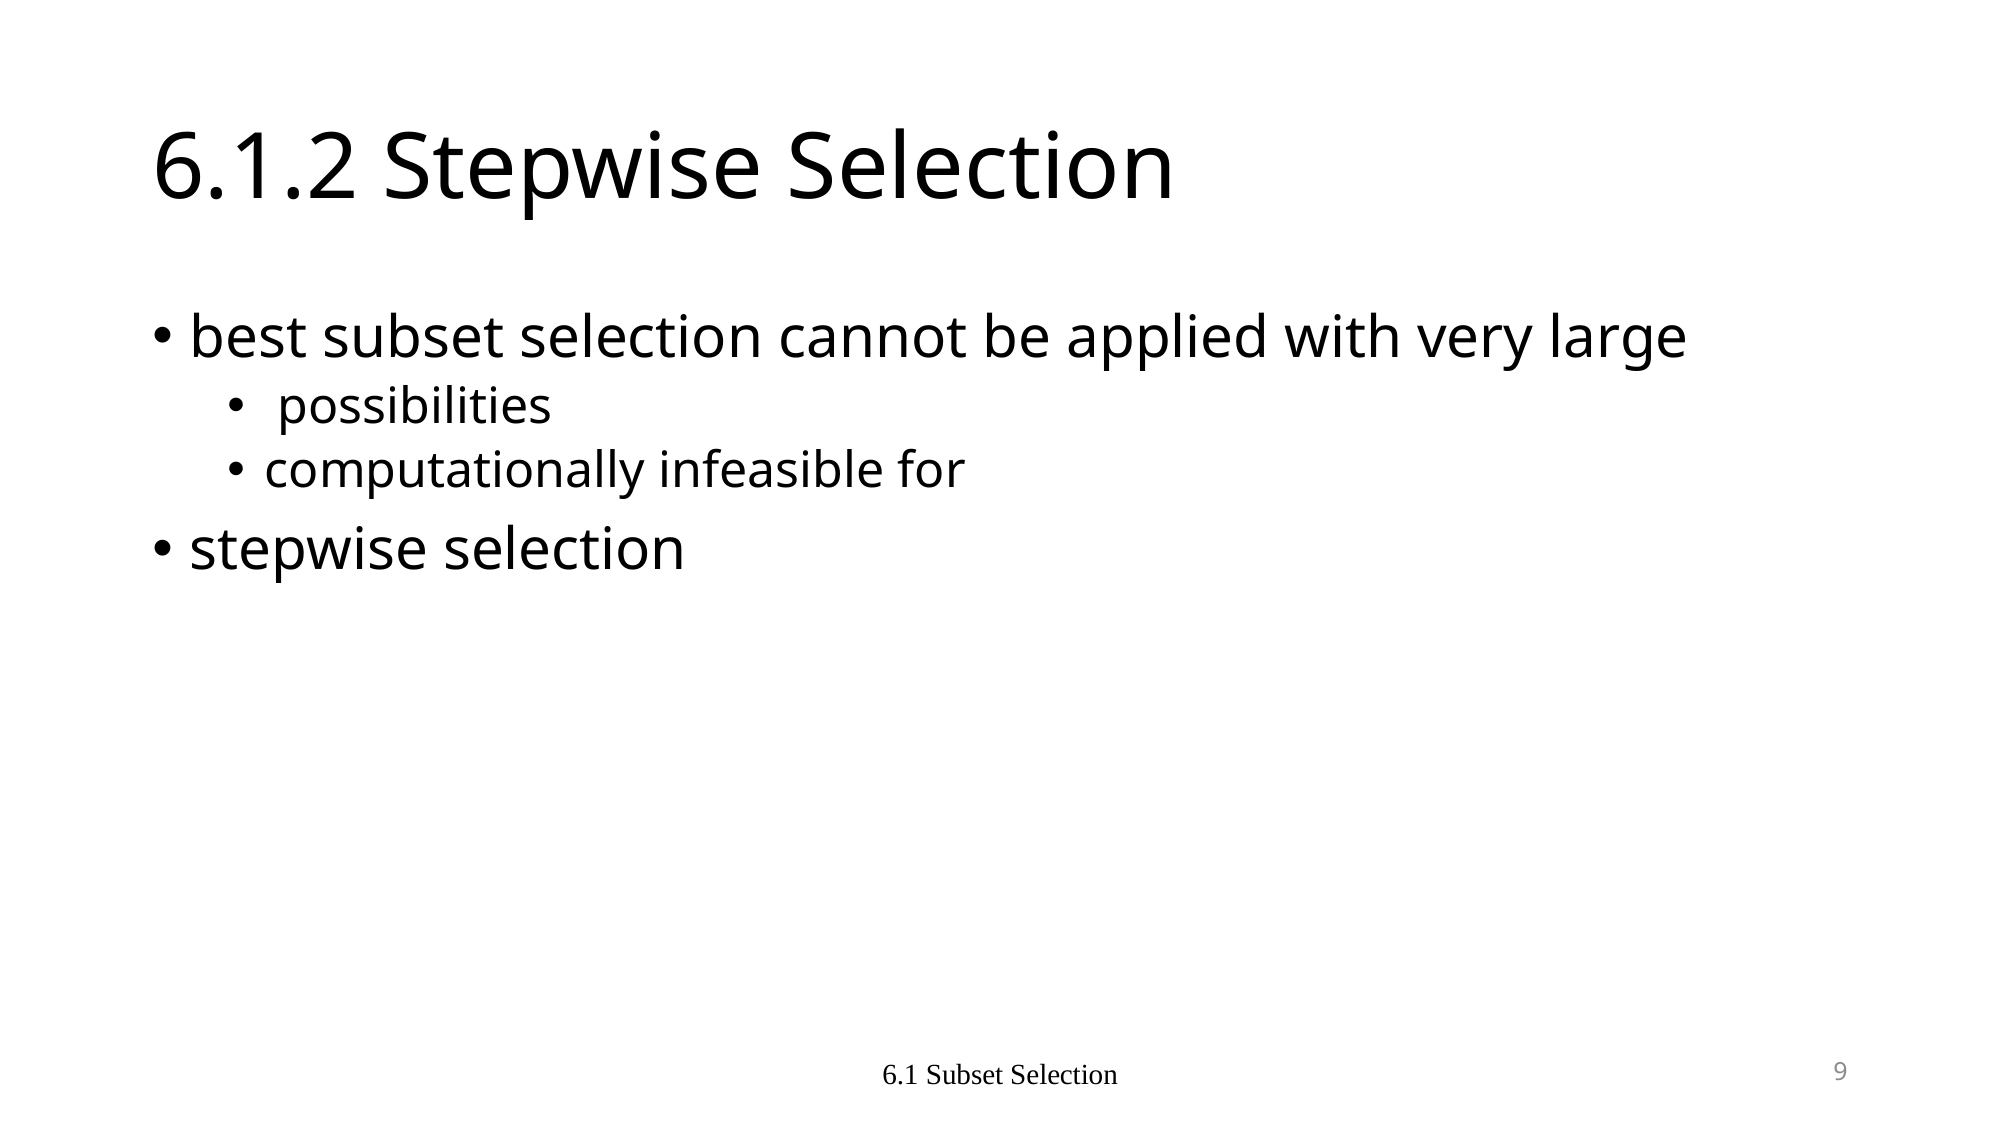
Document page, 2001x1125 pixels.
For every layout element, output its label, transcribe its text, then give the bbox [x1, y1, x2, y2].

title 6.1.2 Stepwise Selection [137, 59, 1863, 278]
footer 6.1 Subset Selection [662, 1042, 1338, 1103]
slide_number 9 [1412, 1042, 1863, 1103]
